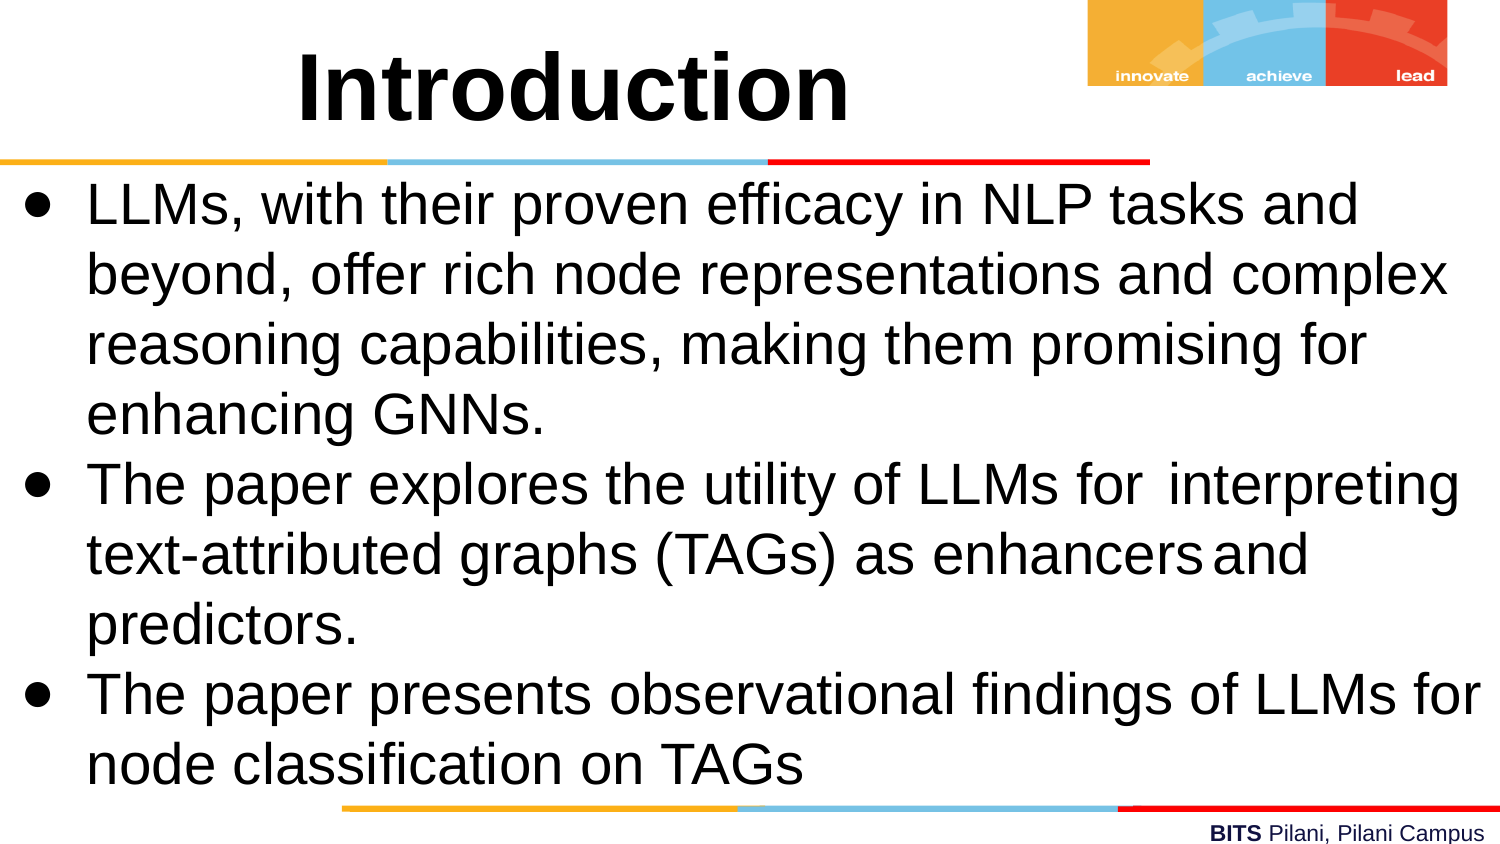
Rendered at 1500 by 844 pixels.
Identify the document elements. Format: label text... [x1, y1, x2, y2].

picture [1087, 0, 1448, 86]
subtitle LLMs, with their proven efficacy in NLP tasks and beyond, offer rich node representations and complex reasoning capabilities, making them promising for enhancing GNNs. The paper explores the utility of LLMs for interpreting text-attributed graphs (TAGs) as enhancers and predictors. The paper presents observational findings of LLMs for node classification on TAGs [0, 158, 1500, 796]
title Introduction [12, 16, 1137, 147]
